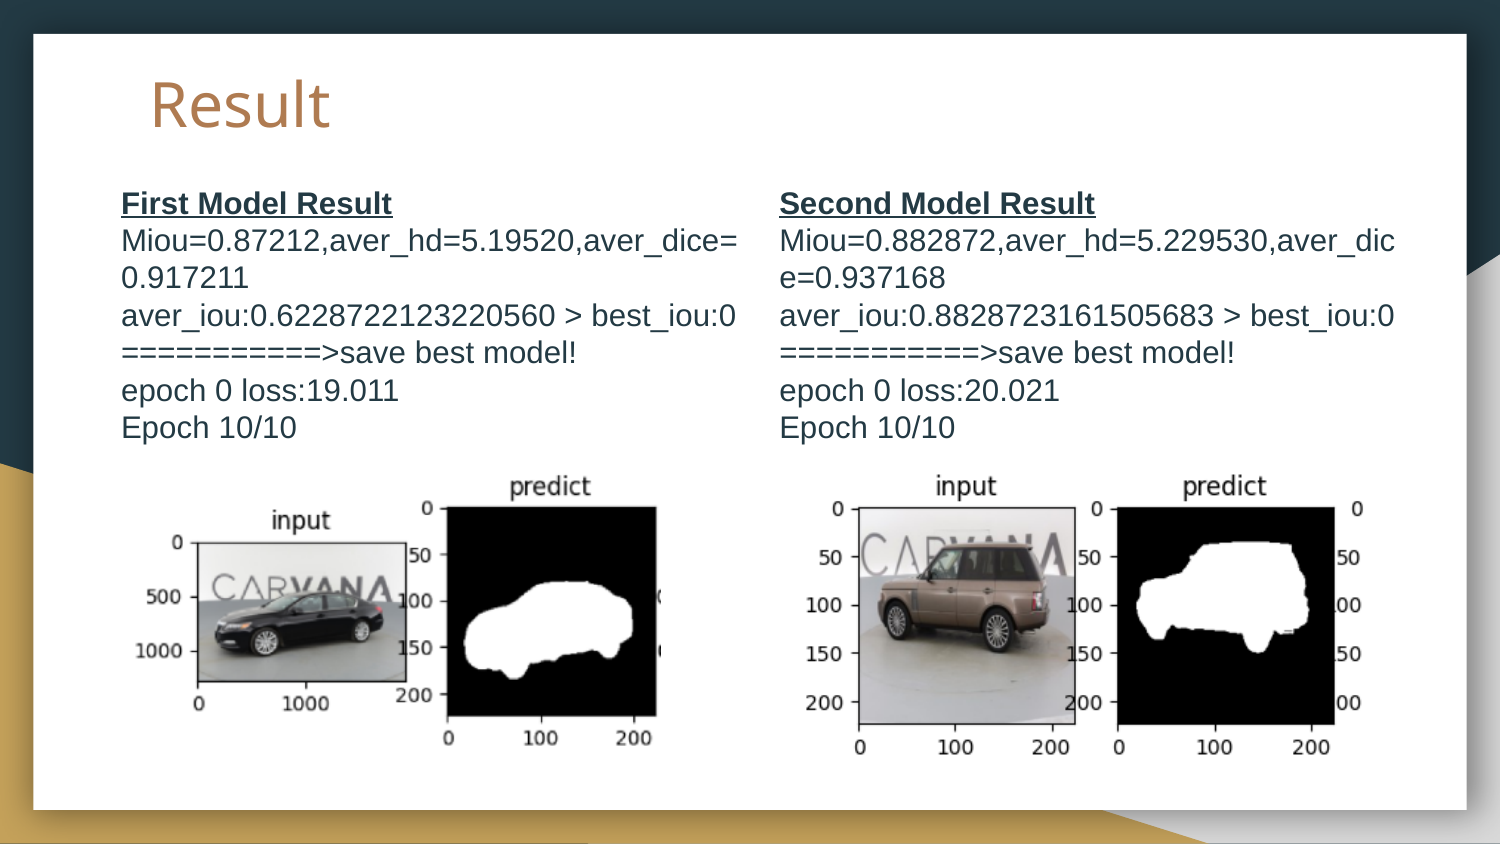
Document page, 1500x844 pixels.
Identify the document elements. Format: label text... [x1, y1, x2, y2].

picture [783, 456, 1366, 771]
text_box Second Model Result Miou=0.882872,aver_hd=5.229530,aver_dice=0.937168 aver_iou:0.8828723161505683 > best_iou:0 ===========>save best model! epoch 0 loss:20.021 Epoch 10/10 [764, 167, 1423, 460]
picture [134, 456, 661, 771]
title Result [134, 50, 1366, 167]
list First Model Result Miou=0.87212,aver_hd=5.19520,aver_dice=0.917211 aver_iou:0.6228722123220560 > best_iou:0 ===========>save best model! epoch 0 loss:19.011 Epoch 10/10 [106, 167, 765, 481]
